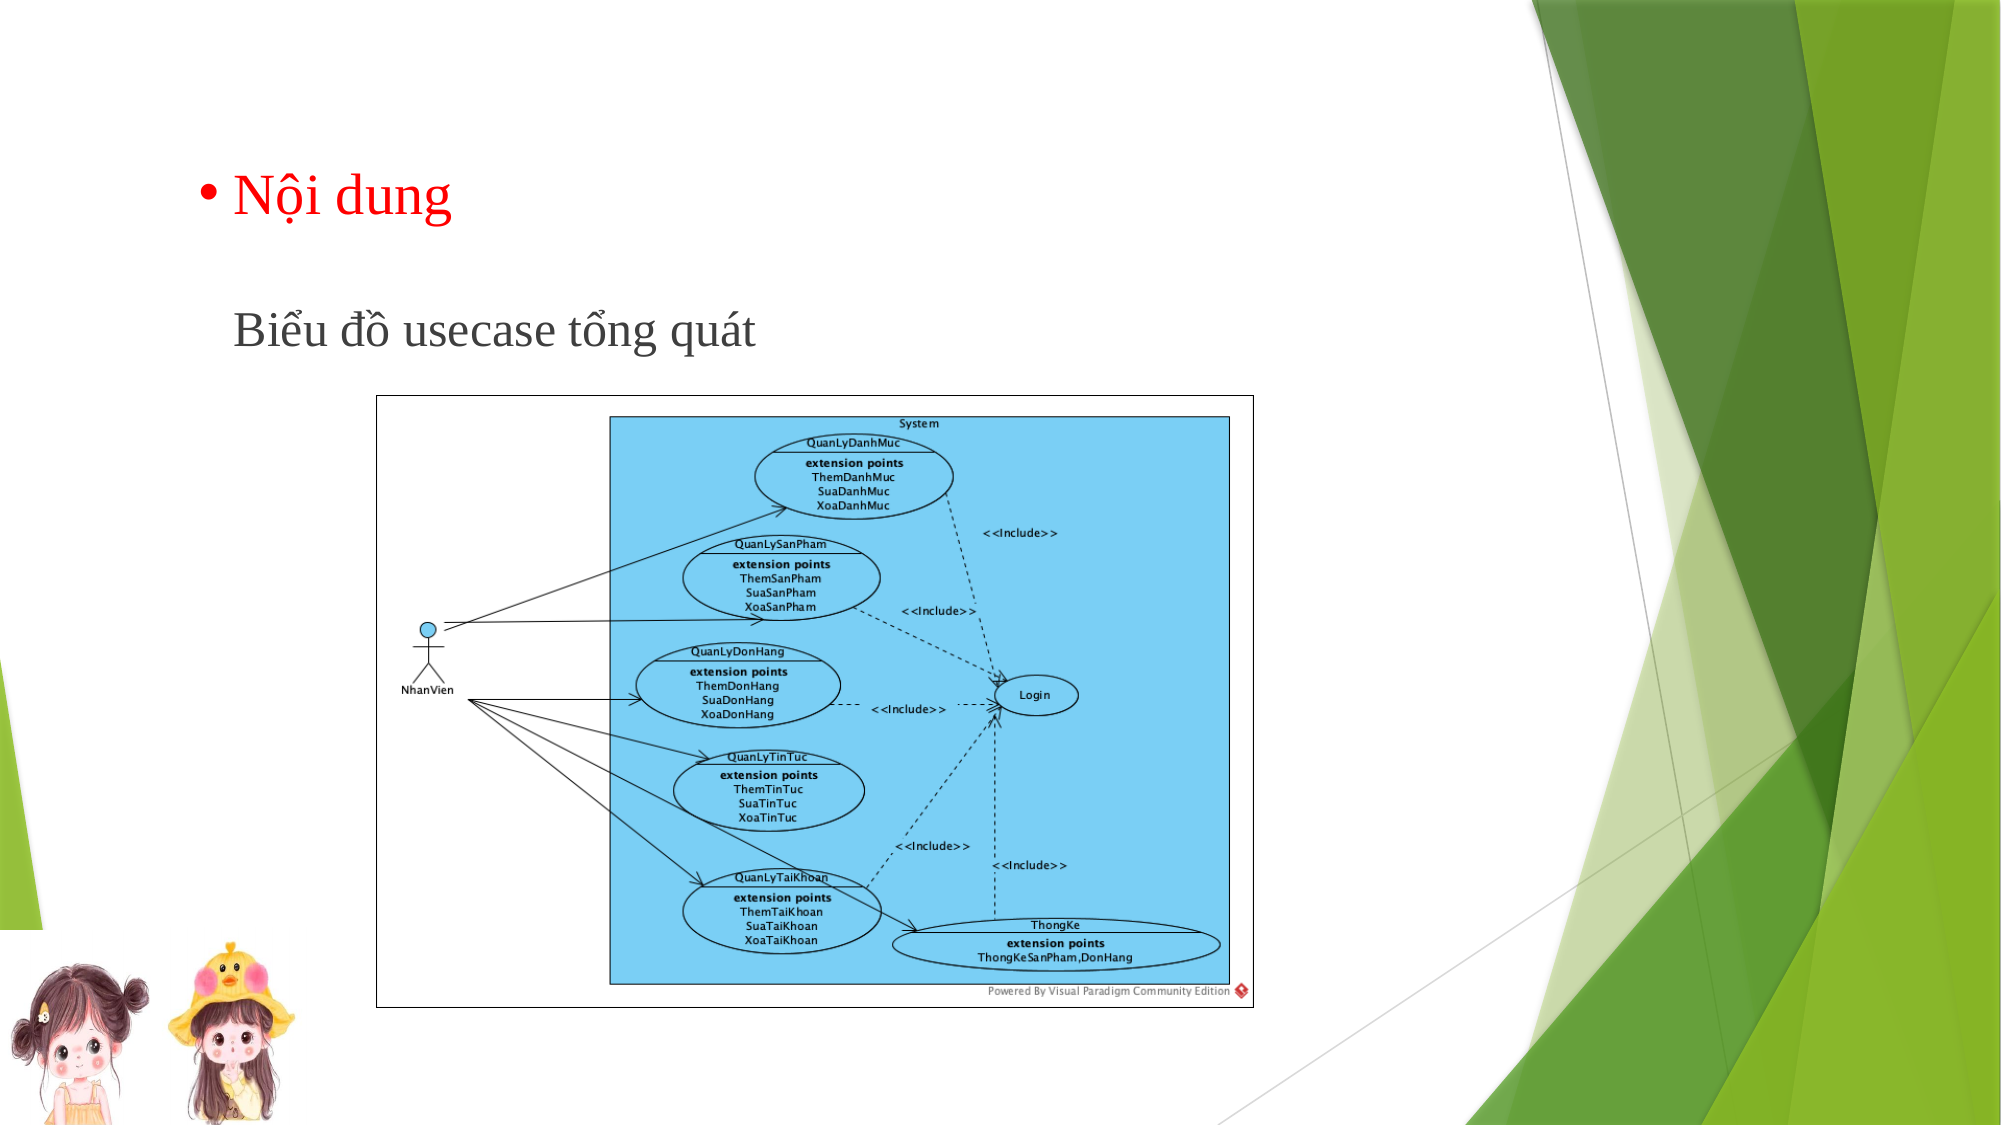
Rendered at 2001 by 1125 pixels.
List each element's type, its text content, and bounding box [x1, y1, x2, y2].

picture [375, 395, 1255, 1009]
picture [153, 927, 308, 1125]
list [0, 929, 150, 1125]
title Nội dung Biểu đồ usecase tổng quát [183, 149, 1612, 1050]
